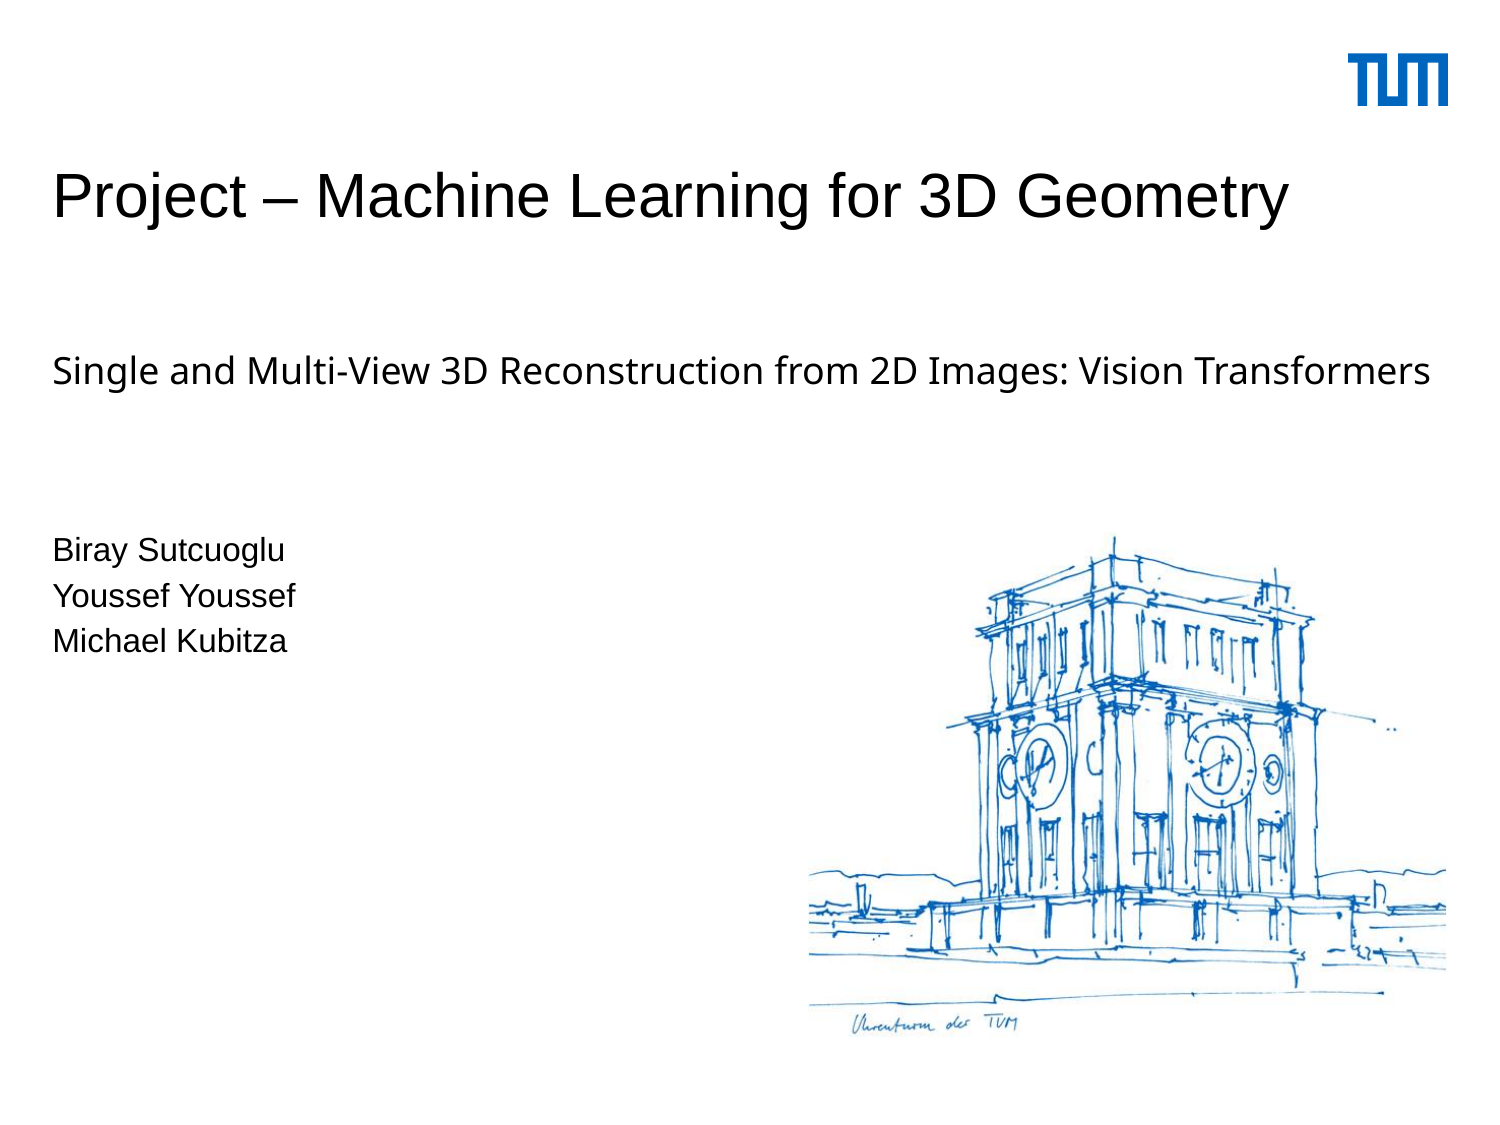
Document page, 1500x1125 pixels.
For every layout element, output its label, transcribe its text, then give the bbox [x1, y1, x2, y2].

picture [807, 500, 1447, 1059]
list Single and Multi-View 3D Reconstruction from 2D Images: Vision Transformers [52, 324, 1449, 401]
title Project – Machine Learning for 3D Geometry [52, 162, 1449, 231]
text_box Biray Sutcuoglu Youssef Youssef Michael Kubitza [52, 522, 385, 705]
